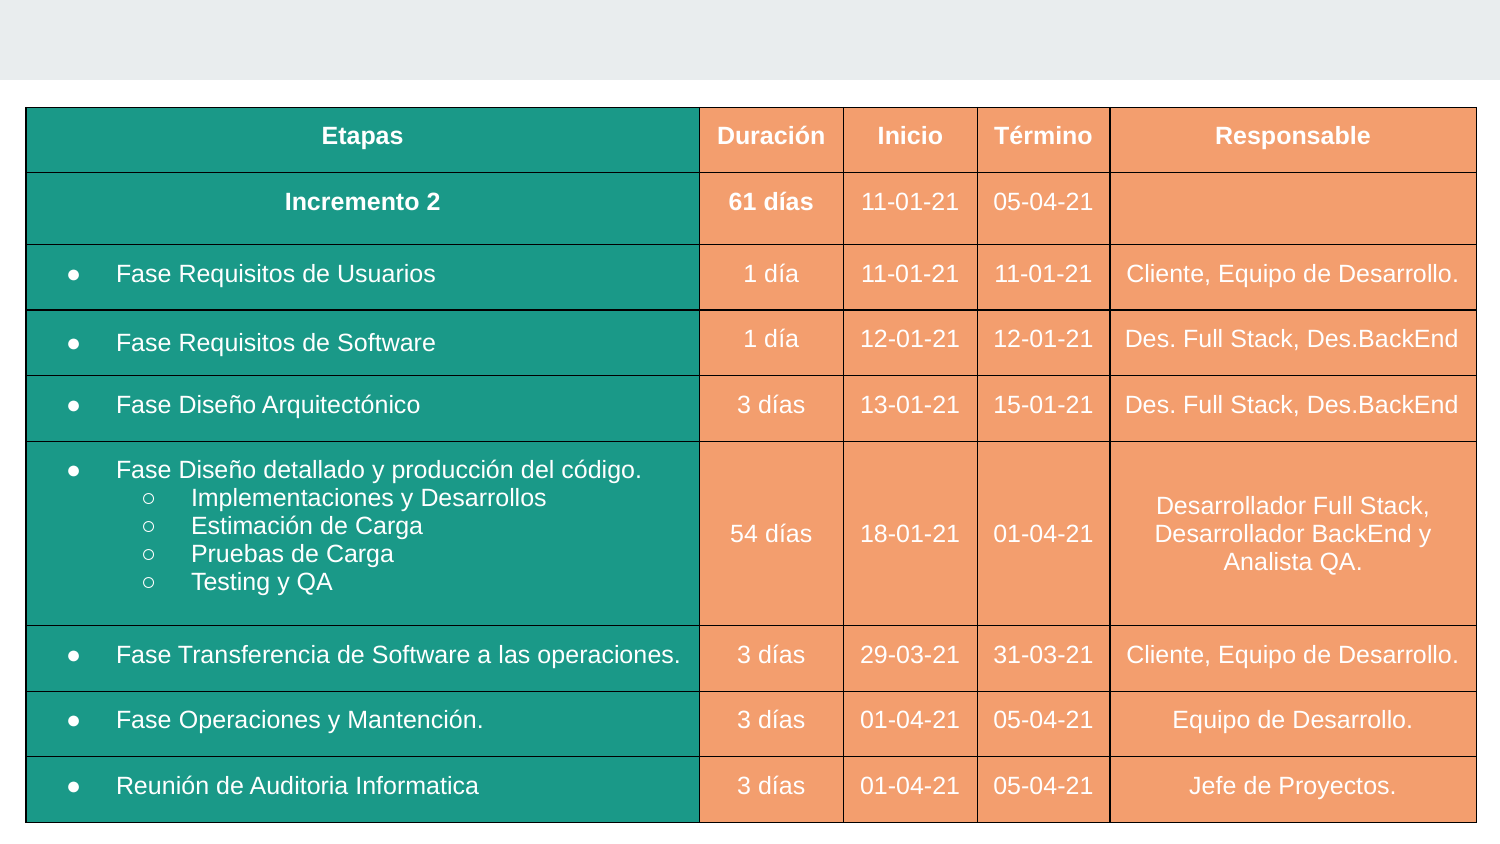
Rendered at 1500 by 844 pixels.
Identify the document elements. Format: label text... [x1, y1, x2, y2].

table_cell Jefe de Proyectos. [1111, 757, 1476, 822]
table_cell Fase Requisitos de Usuarios [27, 245, 699, 309]
table_cell 11-01-21 [978, 245, 1109, 309]
table_header Responsable [1111, 108, 1476, 172]
table_cell Fase Operaciones y Mantención. [27, 692, 699, 756]
table_cell 01-04-21 [844, 692, 977, 756]
table_cell 29-03-21 [844, 626, 977, 691]
table_cell 01-04-21 [844, 757, 977, 822]
table_header Inicio [844, 108, 977, 172]
table_cell 1 día [700, 245, 843, 309]
table_cell 3 días [700, 692, 843, 756]
table_cell 54 días [700, 442, 843, 625]
table_cell Fase Diseño Arquitectónico [27, 376, 699, 441]
table_header Término [978, 108, 1109, 172]
table_cell Des. Full Stack, Des.BackEnd [1111, 311, 1476, 375]
table_cell Incremento 2 [27, 173, 699, 244]
table_cell 3 días [700, 376, 843, 441]
table_cell Fase Transferencia de Software a las operaciones. [27, 626, 699, 691]
table_cell 01-04-21 [978, 442, 1109, 625]
table_cell Fase Diseño detallado y producción del código. Implementaciones y Desarrollos Estimación de Carga Pruebas de Carga Testing y QA [27, 442, 699, 625]
table_cell 12-01-21 [978, 311, 1109, 375]
table_cell Des. Full Stack, Des.BackEnd [1111, 376, 1476, 441]
table_cell 05-04-21 [978, 173, 1109, 244]
table_cell 61 días [700, 173, 843, 244]
table_cell 15-01-21 [978, 376, 1109, 441]
table_cell Equipo de Desarrollo. [1111, 692, 1476, 756]
table_cell 18-01-21 [844, 442, 977, 625]
table_cell Reunión de Auditoria Informatica [27, 757, 699, 822]
table_cell 05-04-21 [978, 692, 1109, 756]
table_cell Fase Requisitos de Software [27, 311, 699, 375]
table_cell 11-01-21 [844, 245, 977, 309]
table_header Etapas [27, 108, 699, 172]
table_cell 1 día [700, 311, 843, 375]
table_cell Cliente, Equipo de Desarrollo. [1111, 245, 1476, 309]
table_cell 31-03-21 [978, 626, 1109, 691]
table_cell 3 días [700, 626, 843, 691]
table_cell [1111, 173, 1476, 244]
table_cell 3 días [700, 757, 843, 822]
table_cell 05-04-21 [978, 757, 1109, 822]
table_cell 12-01-21 [844, 311, 977, 375]
table_cell Desarrollador Full Stack, Desarrollador BackEnd y Analista QA. [1111, 442, 1476, 625]
table_cell 13-01-21 [844, 376, 977, 441]
table_cell 11-01-21 [844, 173, 977, 244]
table_cell Cliente, Equipo de Desarrollo. [1111, 626, 1476, 691]
table_header Duración [700, 108, 843, 172]
